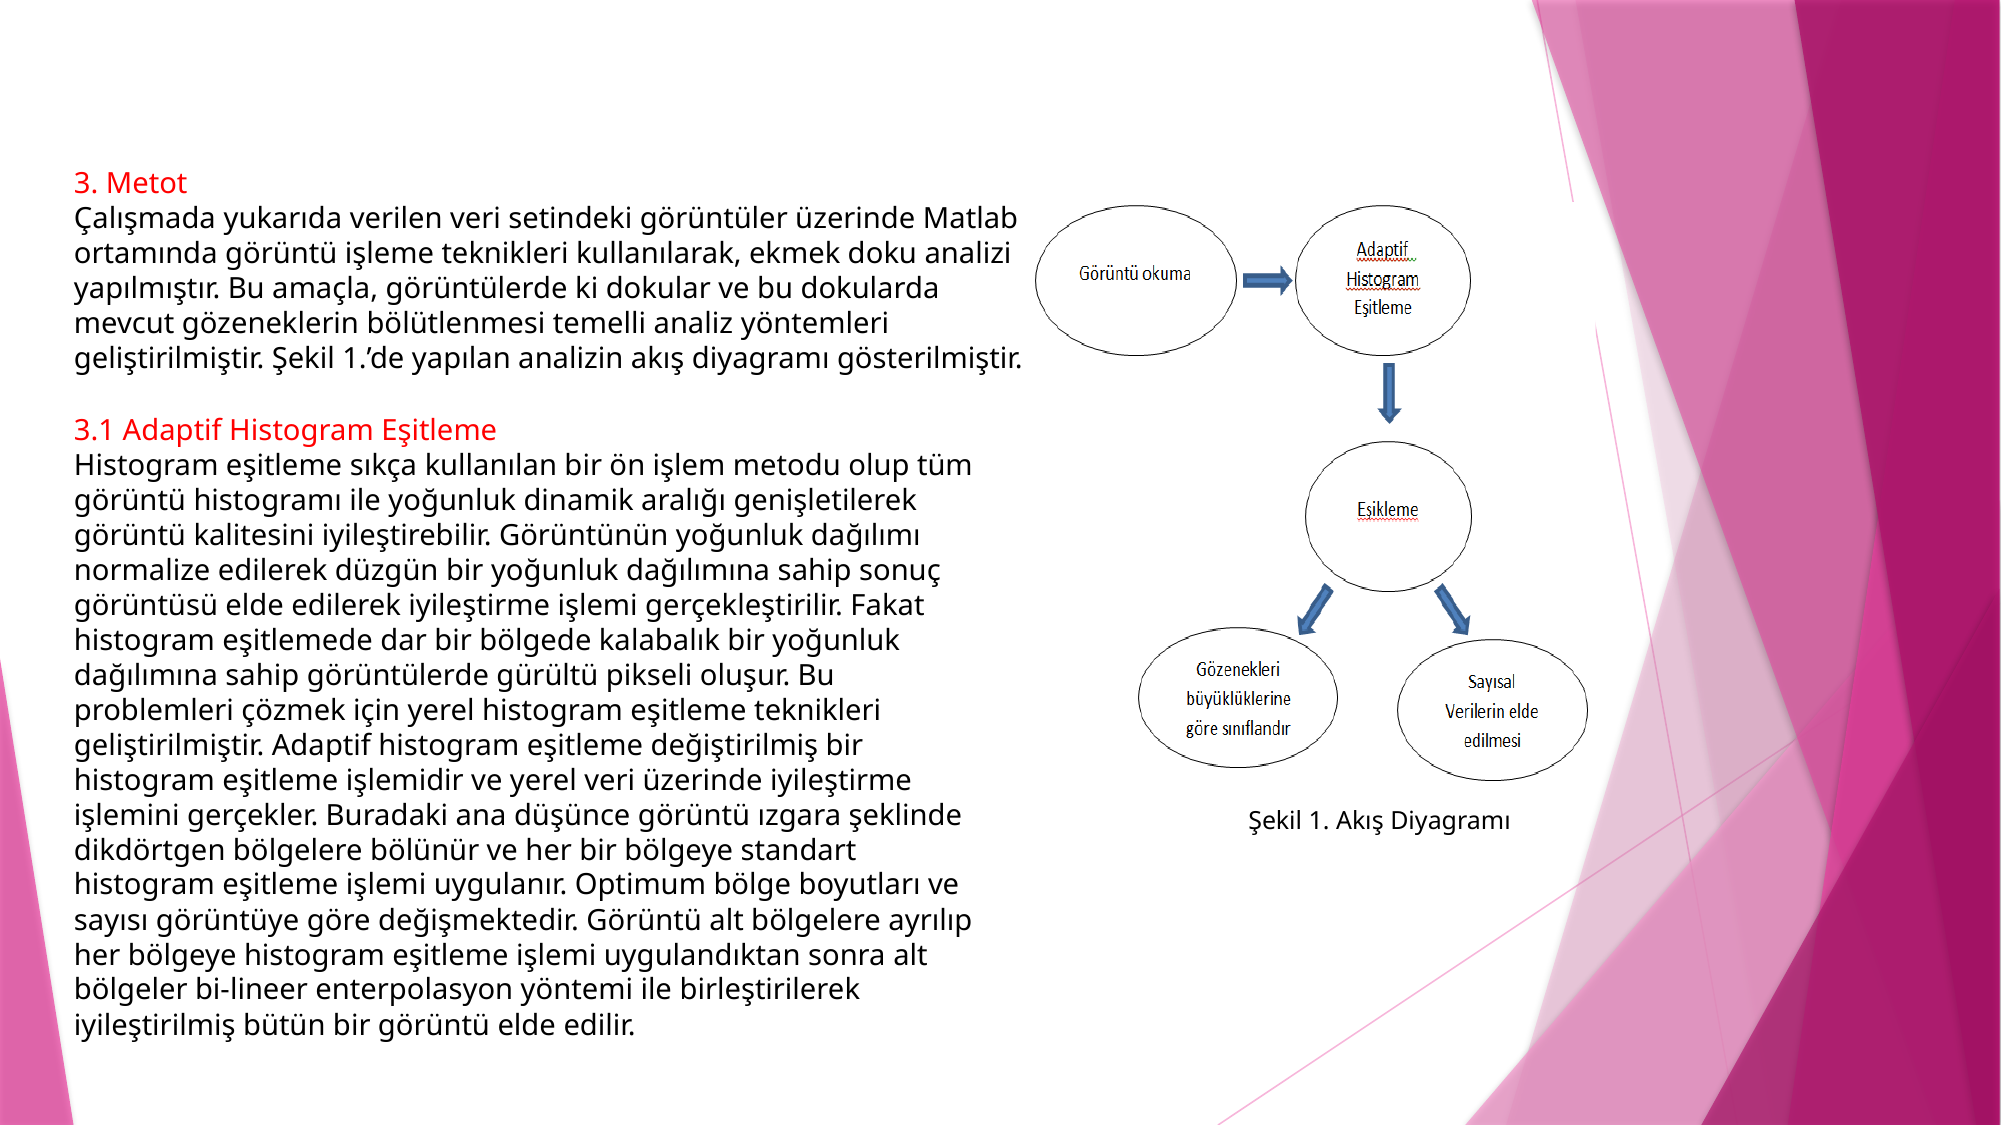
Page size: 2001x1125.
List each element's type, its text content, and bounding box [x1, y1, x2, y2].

text_box 3.1 Adaptif Histogram Eşitleme Histogram eşitleme sıkça kullanılan bir ön işlem metodu olup tüm görüntü histogramı ile yoğunluk dinamik aralığı genişletilerek görüntü kalitesini iyileştirebilir. Görüntünün yoğunluk dağılımı normalize edilerek düzgün bir yoğunluk dağılımına sahip sonuç görüntüsü elde edilerek iyileştirme işlemi gerçekleştirilir. Fakat histogram eşitlemede dar bir bölgede kalabalık bir yoğunluk dağılımına sahip görüntülerde gürültü pikseli oluşur. Bu problemleri çözmek için yerel histogram eşitleme teknikleri geliştirilmiştir. Adaptif histogram eşitleme değiştirilmiş bir histogram eşitleme işlemidir ve yerel veri üzerinde iyileştirme işlemini gerçekler. Buradaki ana düşünce görüntü ızgara şeklinde dikdörtgen bölgelere bölünür ve her bir bölgeye standart histogram eşitleme işlemi uygulanır. Optimum bölge boyutları ve sayısı görüntüye göre değişmektedir. Görüntü alt bölgelere ayrılıp her bölgeye histogram eşitleme işlemi uygulandıktan sonra alt bölgeler bi-lineer enterpolasyon yöntemi ile birleştirilerek iyileştirilmiş bütün bir görüntü elde edilir. [59, 404, 1000, 1049]
picture [1034, 201, 1597, 799]
text_box 3. Metot Çalışmada yukarıda verilen veri setindeki görüntüler üzerinde Matlab ortamında görüntü işleme teknikleri kullanılarak, ekmek doku analizi yapılmıştır. Bu amaçla, görüntülerde ki dokular ve bu dokularda mevcut gözeneklerin bölütlenmesi temelli analiz yöntemleri geliştirilmiştir. Şekil 1.’de yapılan analizin akış diyagramı gösterilmiştir. [59, 157, 1061, 382]
text_box Şekil 1. Akış Diyagramı [1233, 796, 1773, 842]
